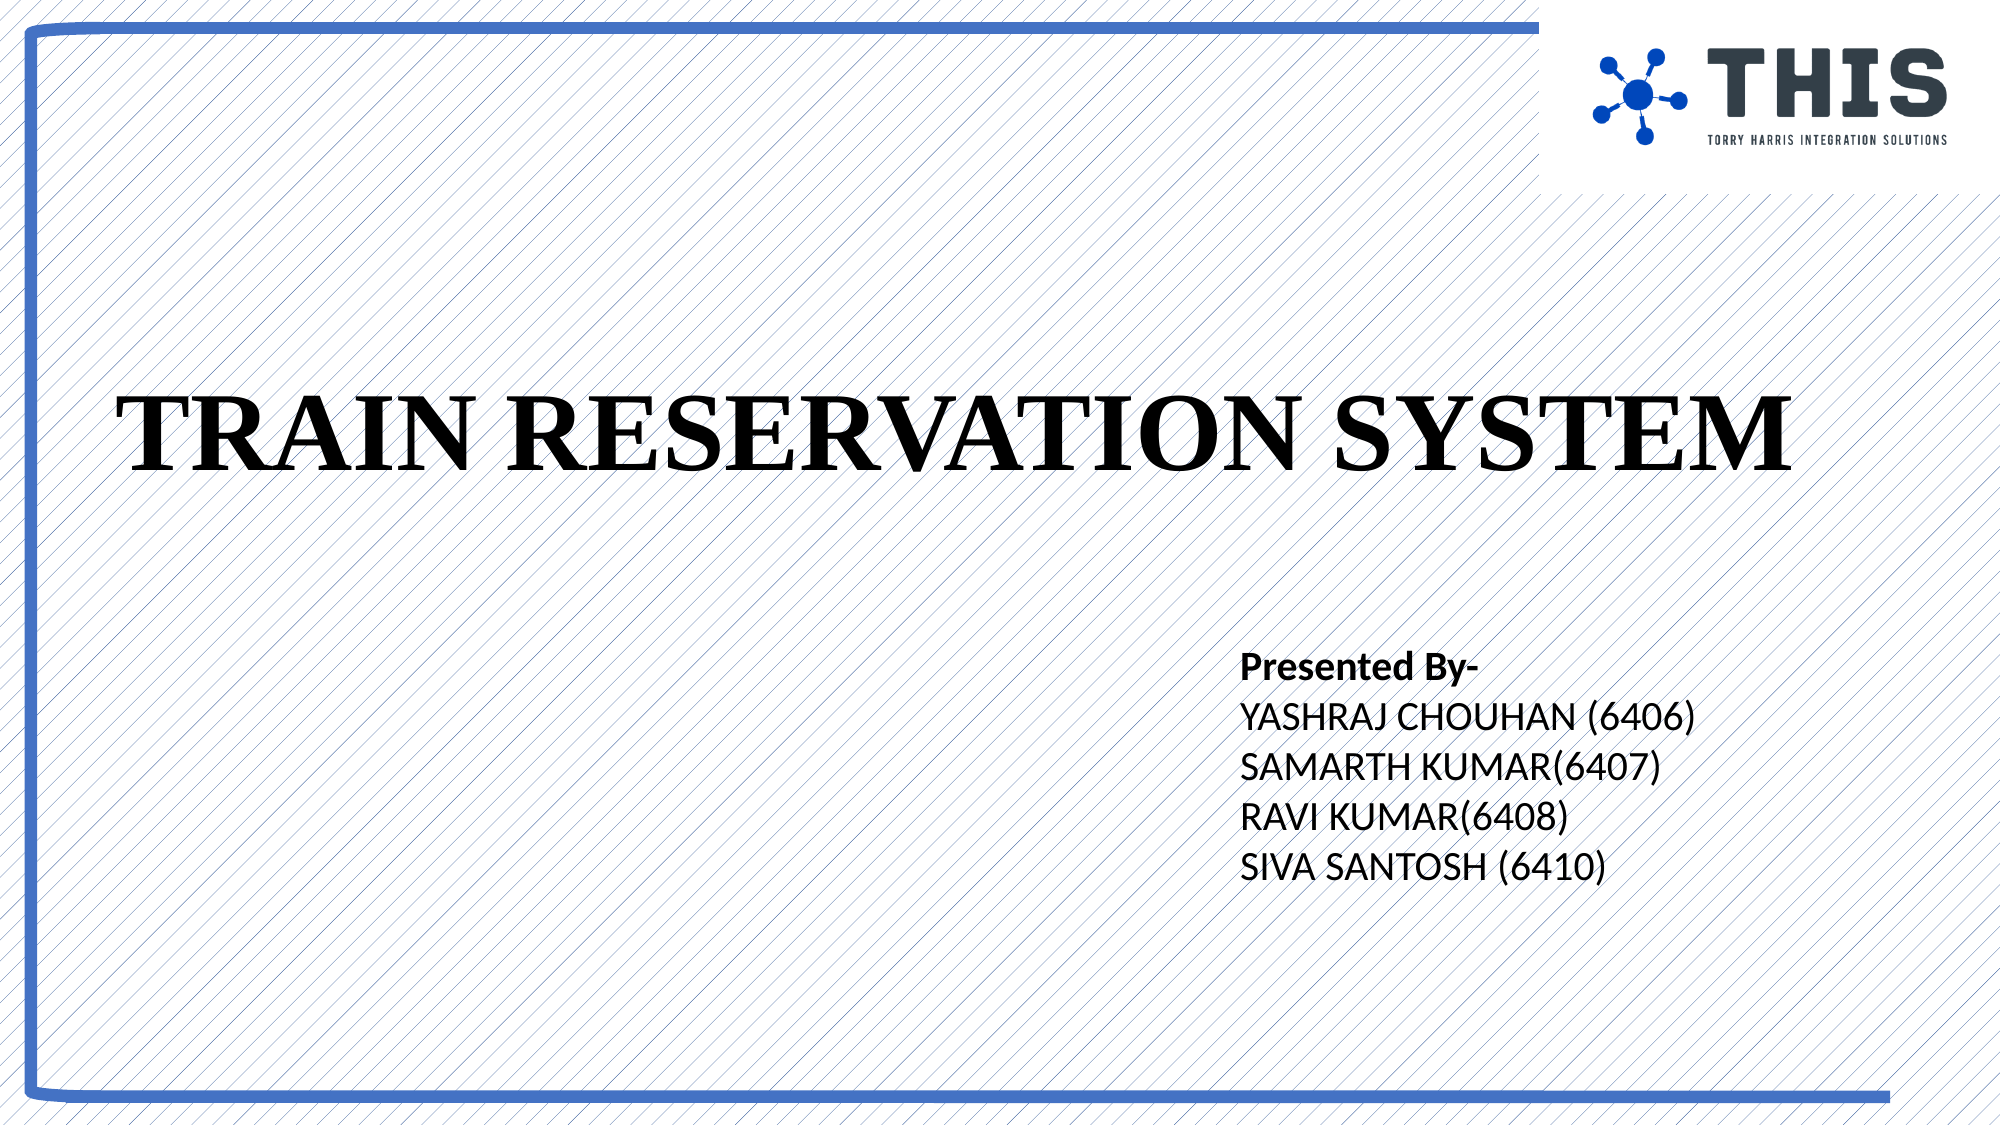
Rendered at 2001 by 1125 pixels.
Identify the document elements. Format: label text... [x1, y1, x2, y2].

picture [1539, 0, 2000, 194]
text_box [29, 26, 101, 1098]
text_box TRAIN RESERVATION SYSTEM [100, 197, 1978, 671]
text_box Presented By- YASHRAJ CHOUHAN (6406) SAMARTH KUMAR(6407) RAVI KUMAR(6408) SIVA SANTOSH (6410) [1225, 671, 1855, 987]
